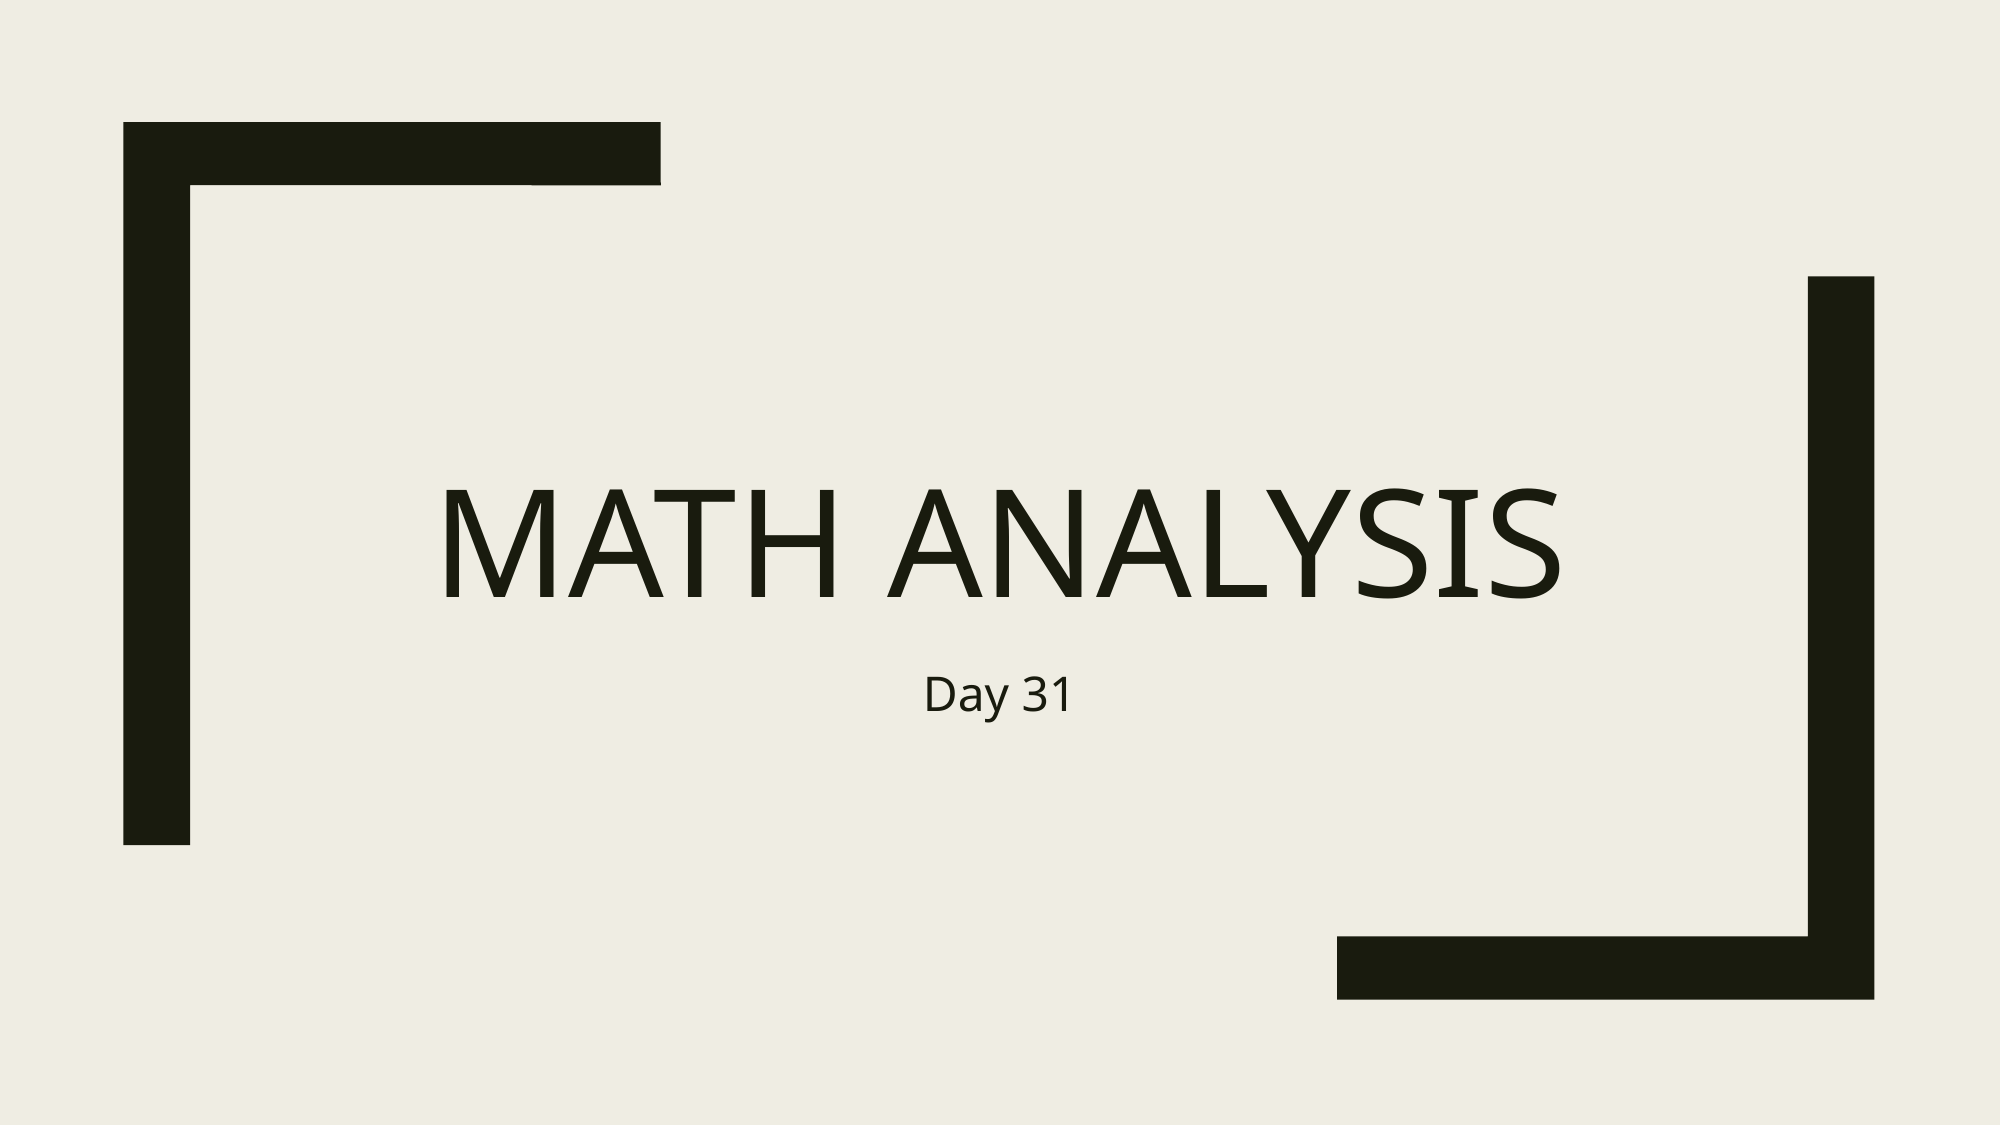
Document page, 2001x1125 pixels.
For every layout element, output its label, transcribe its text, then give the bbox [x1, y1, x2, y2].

subtitle Day 31 [439, 649, 1561, 828]
title Math analysis [314, 293, 1686, 638]
